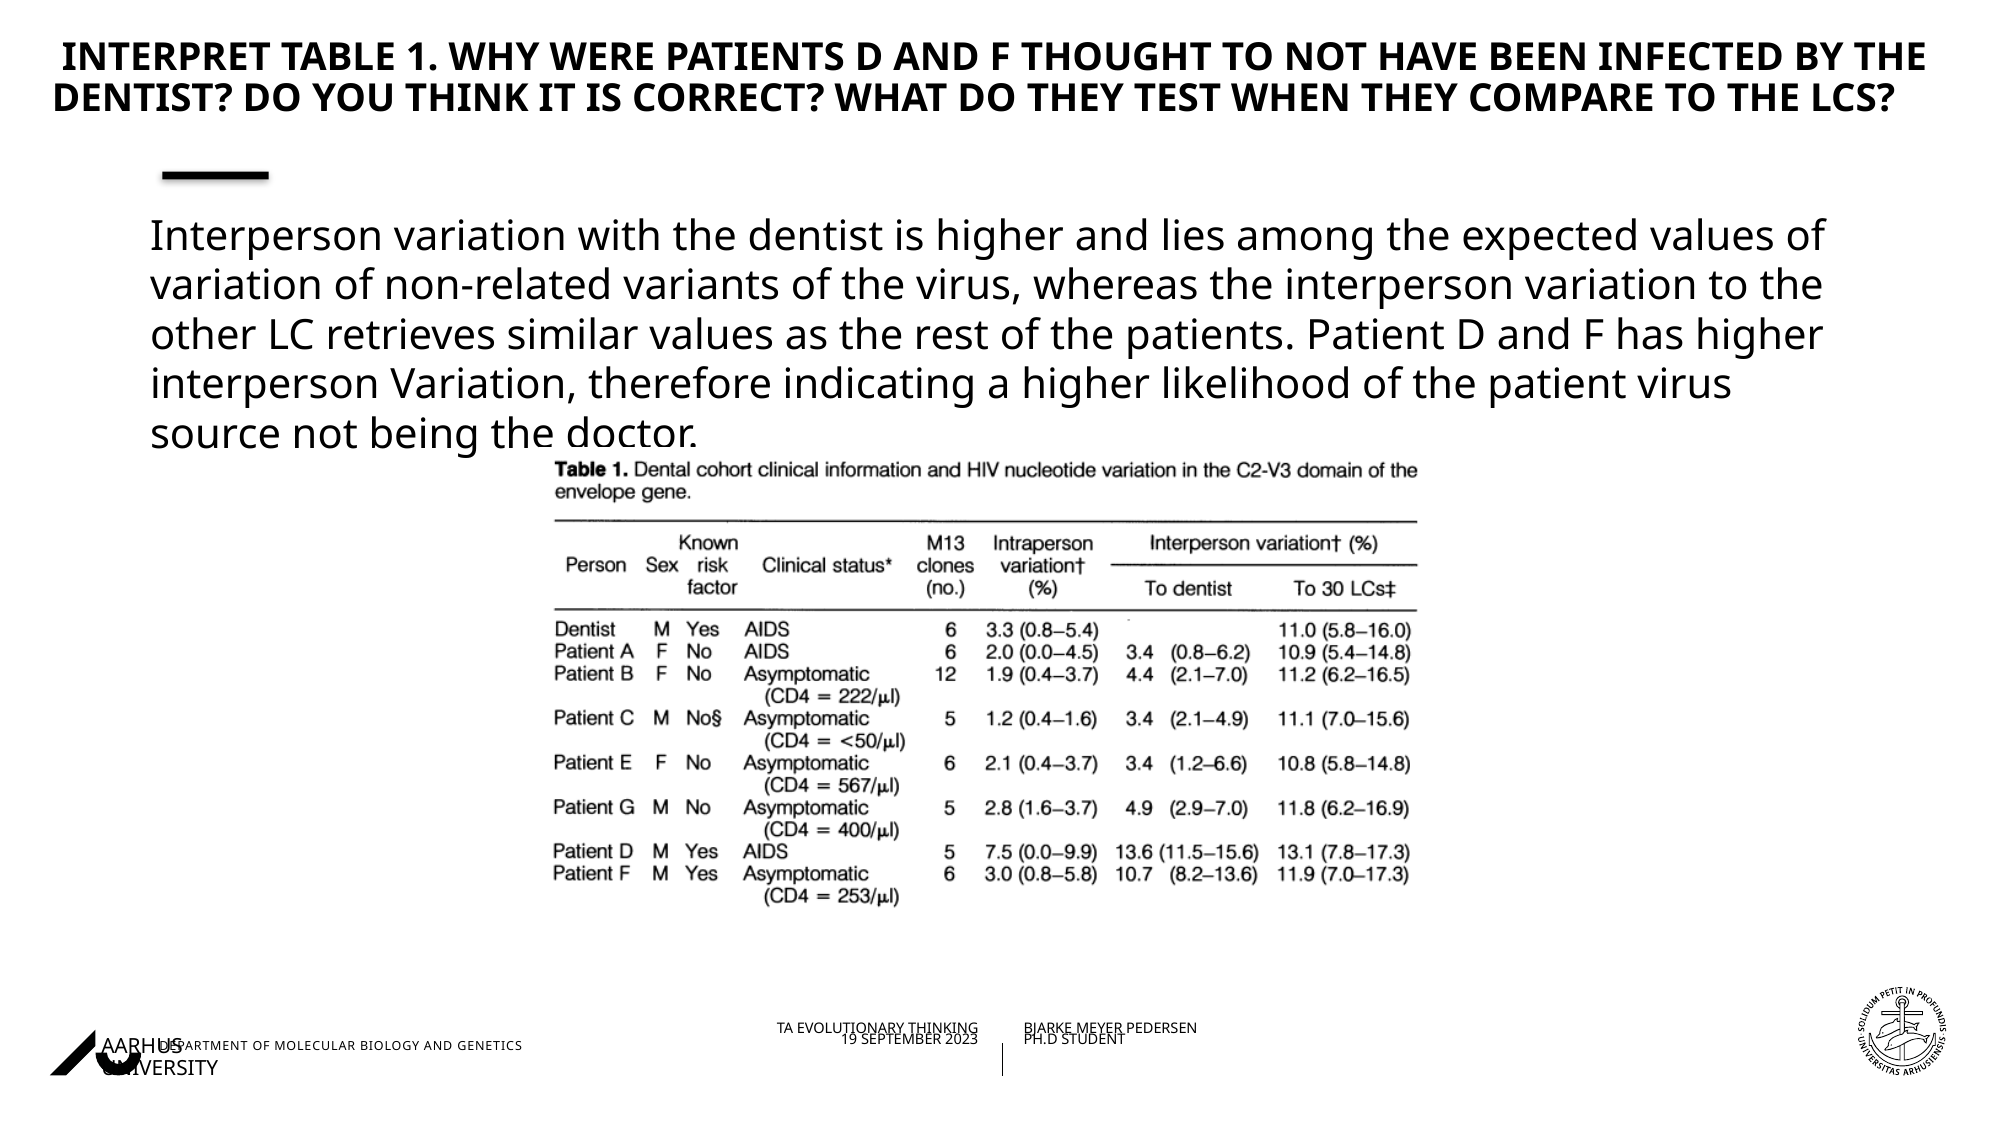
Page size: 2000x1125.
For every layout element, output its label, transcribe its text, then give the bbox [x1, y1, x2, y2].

list Interperson variation with the dentist is higher and lies among the expected values of variation of non-related variants of the virus, whereas the interperson variation to the other LC retrieves similar values as the rest of the patients. Patient D and F has higher interperson Variation, therefore indicating a higher likelihood of the patient virus source not being the doctor. [149, 210, 1827, 953]
picture [538, 447, 1438, 915]
title Interpret table 1. Why were patients D and F thought to not have been infected by the dentist? Do you think it is correct? What do they test when they compare to the LCs? [51, 37, 1948, 162]
